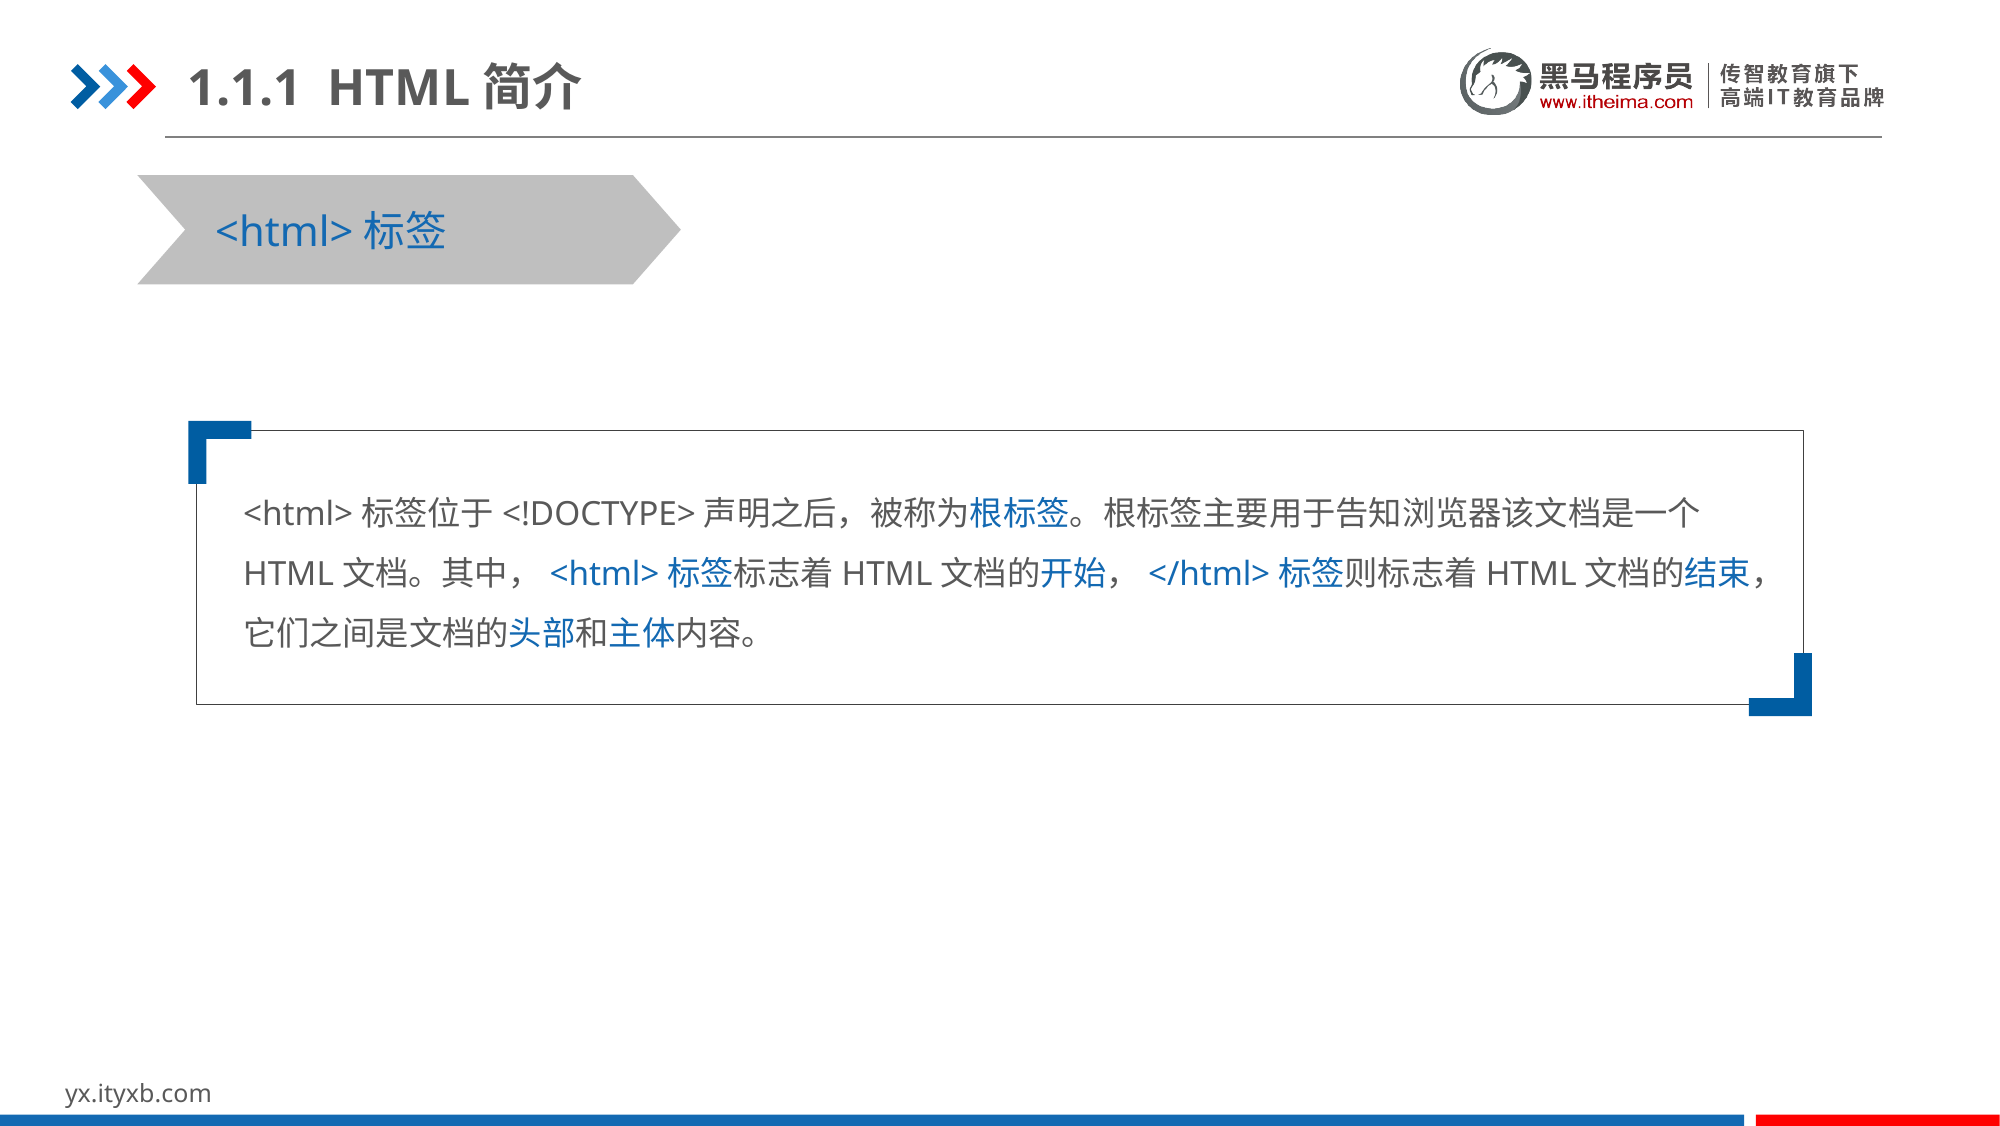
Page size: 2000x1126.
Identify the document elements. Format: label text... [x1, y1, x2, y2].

picture [1460, 48, 1887, 115]
text_box <html>标签位于<!DOCTYPE>声明之后，被称为根标签。根标签主要用于告知浏览器该文档是一个HTML文档。其中，<html>标签标志着HTML文档的开始，</html>标签则标志着HTML文档的结束，它们之间是文档的头部和主体内容。 [243, 472, 1768, 652]
text_box [137, 175, 681, 285]
text_box [1747, 651, 1814, 718]
text_box [186, 419, 254, 486]
text_box [194, 429, 1805, 706]
text_box 1.1.1 HTML简介 [187, 43, 827, 127]
text_box <html>标签 [200, 196, 463, 262]
